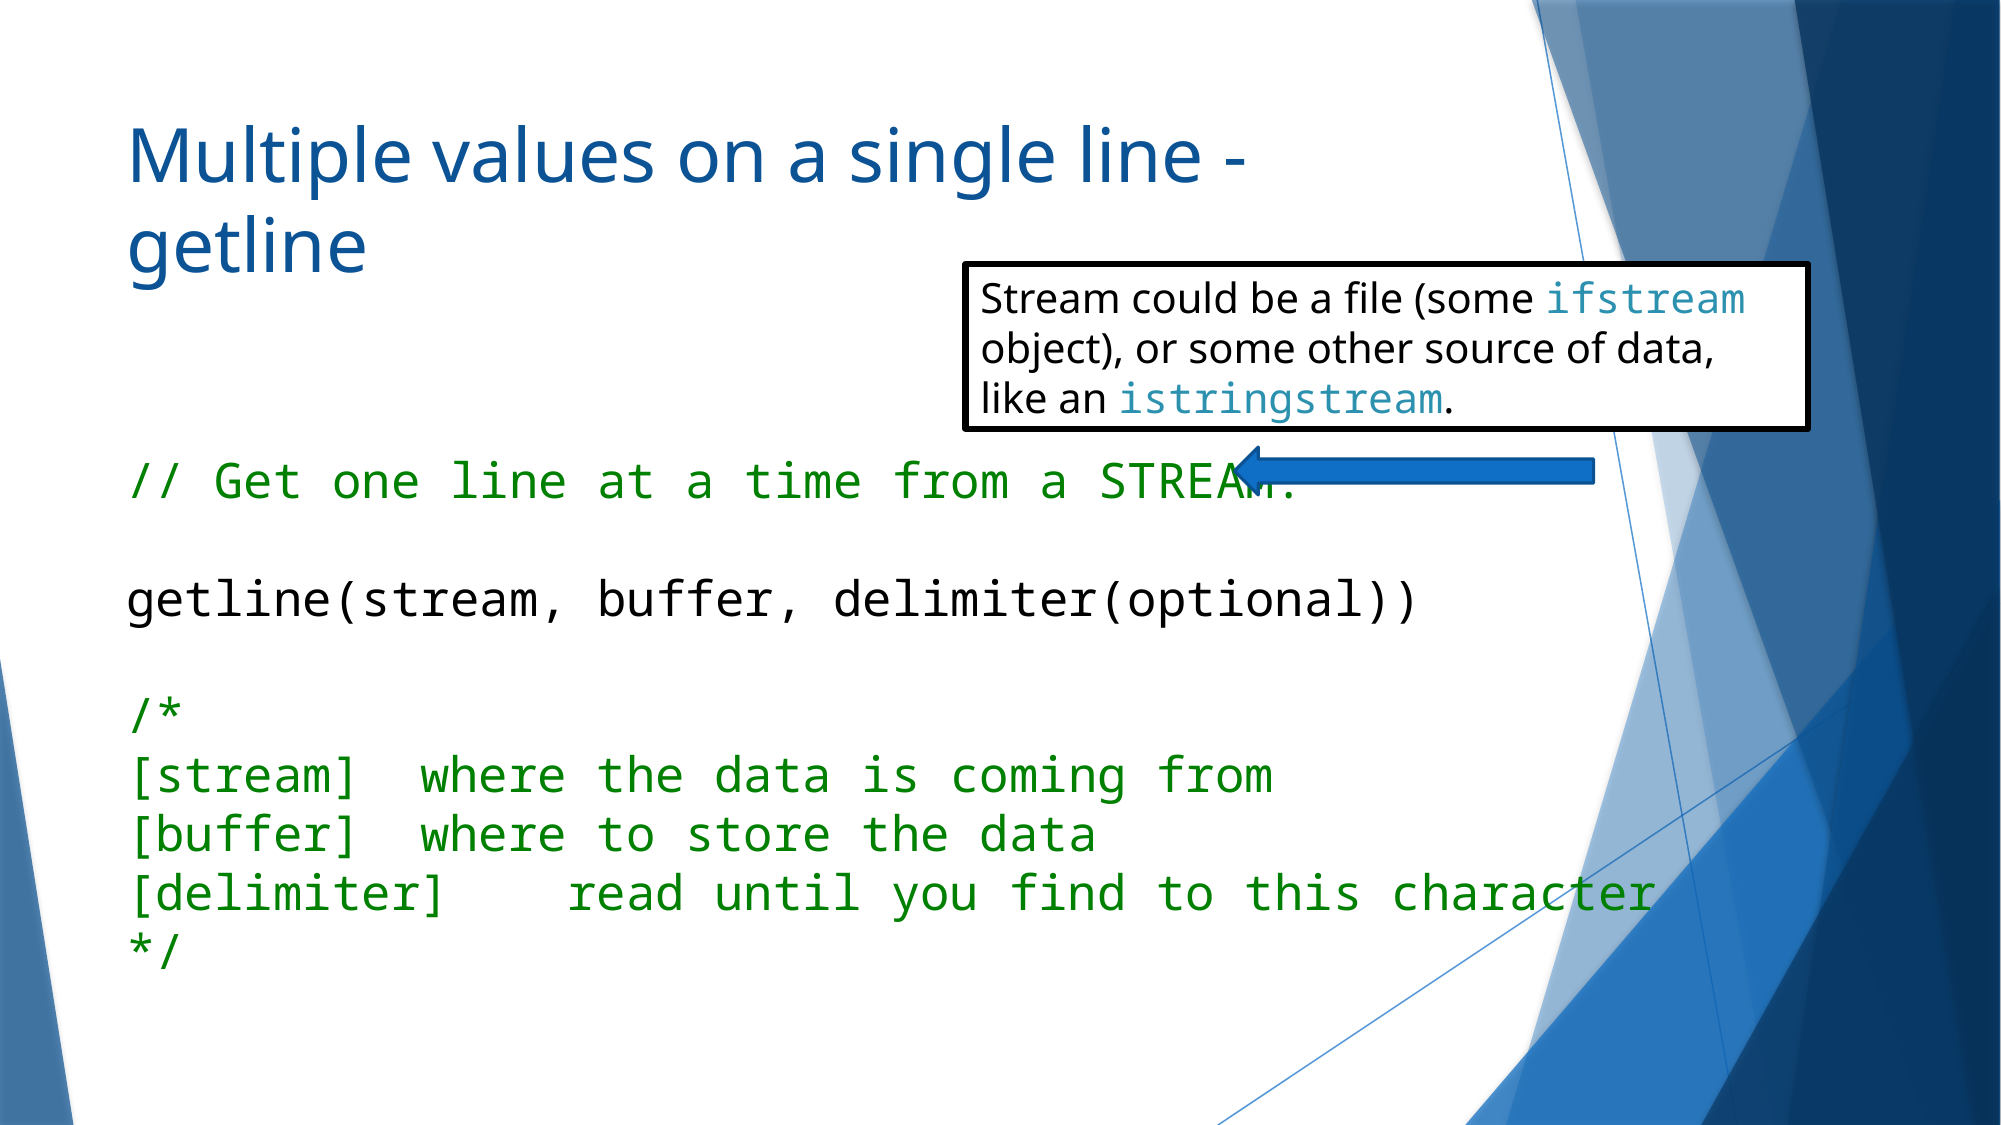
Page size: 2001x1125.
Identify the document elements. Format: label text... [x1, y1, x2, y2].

title Multiple values on a single line - getline [111, 99, 1522, 317]
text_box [965, 263, 1809, 496]
list // Get one line at a time from a STREAM. getline(stream, buffer, delimiter(optional)) /* [stream] where the data is coming from [buffer] where to store the data [delimiter] read until you find to this character */ [111, 442, 1725, 992]
